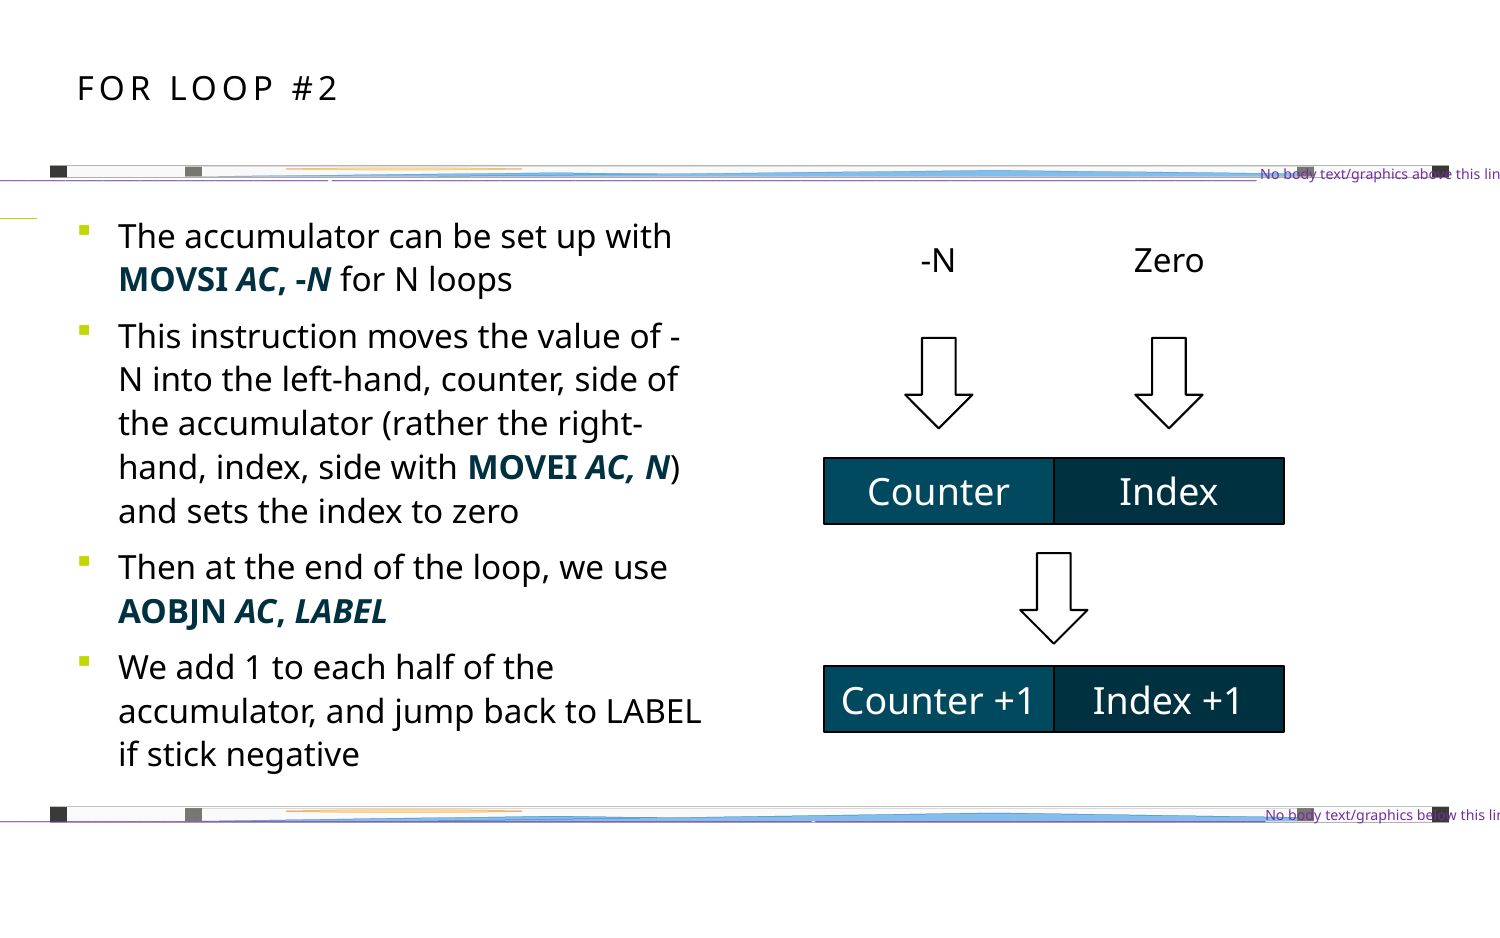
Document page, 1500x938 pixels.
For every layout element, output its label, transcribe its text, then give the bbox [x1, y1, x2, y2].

text_box [1018, 551, 1090, 646]
text_box Counter [822, 456, 1052, 526]
text_box Index +1 [1052, 664, 1286, 734]
list The accumulator can be set up with MOVSI AC, -N for N loops This instruction moves the value of -N into the left-hand, counter, side of the accumulator (rather the right-hand, index, side with MOVEI AC, N) and sets the index to zero Then at the end of the loop, we use AOBJN AC, LABEL We add 1 to each half of the accumulator, and jump back to LABEL if stick negative [76, 210, 703, 805]
picture [0, 806, 1500, 823]
text_box Counter +1 [822, 664, 1052, 734]
text_box [903, 335, 975, 431]
text_box -N [920, 238, 957, 279]
picture [0, 164, 1500, 178]
text_box [1133, 335, 1205, 431]
text_box Zero [1133, 238, 1205, 279]
text_box Index [1052, 456, 1286, 526]
title For loop #2 [76, 67, 975, 108]
